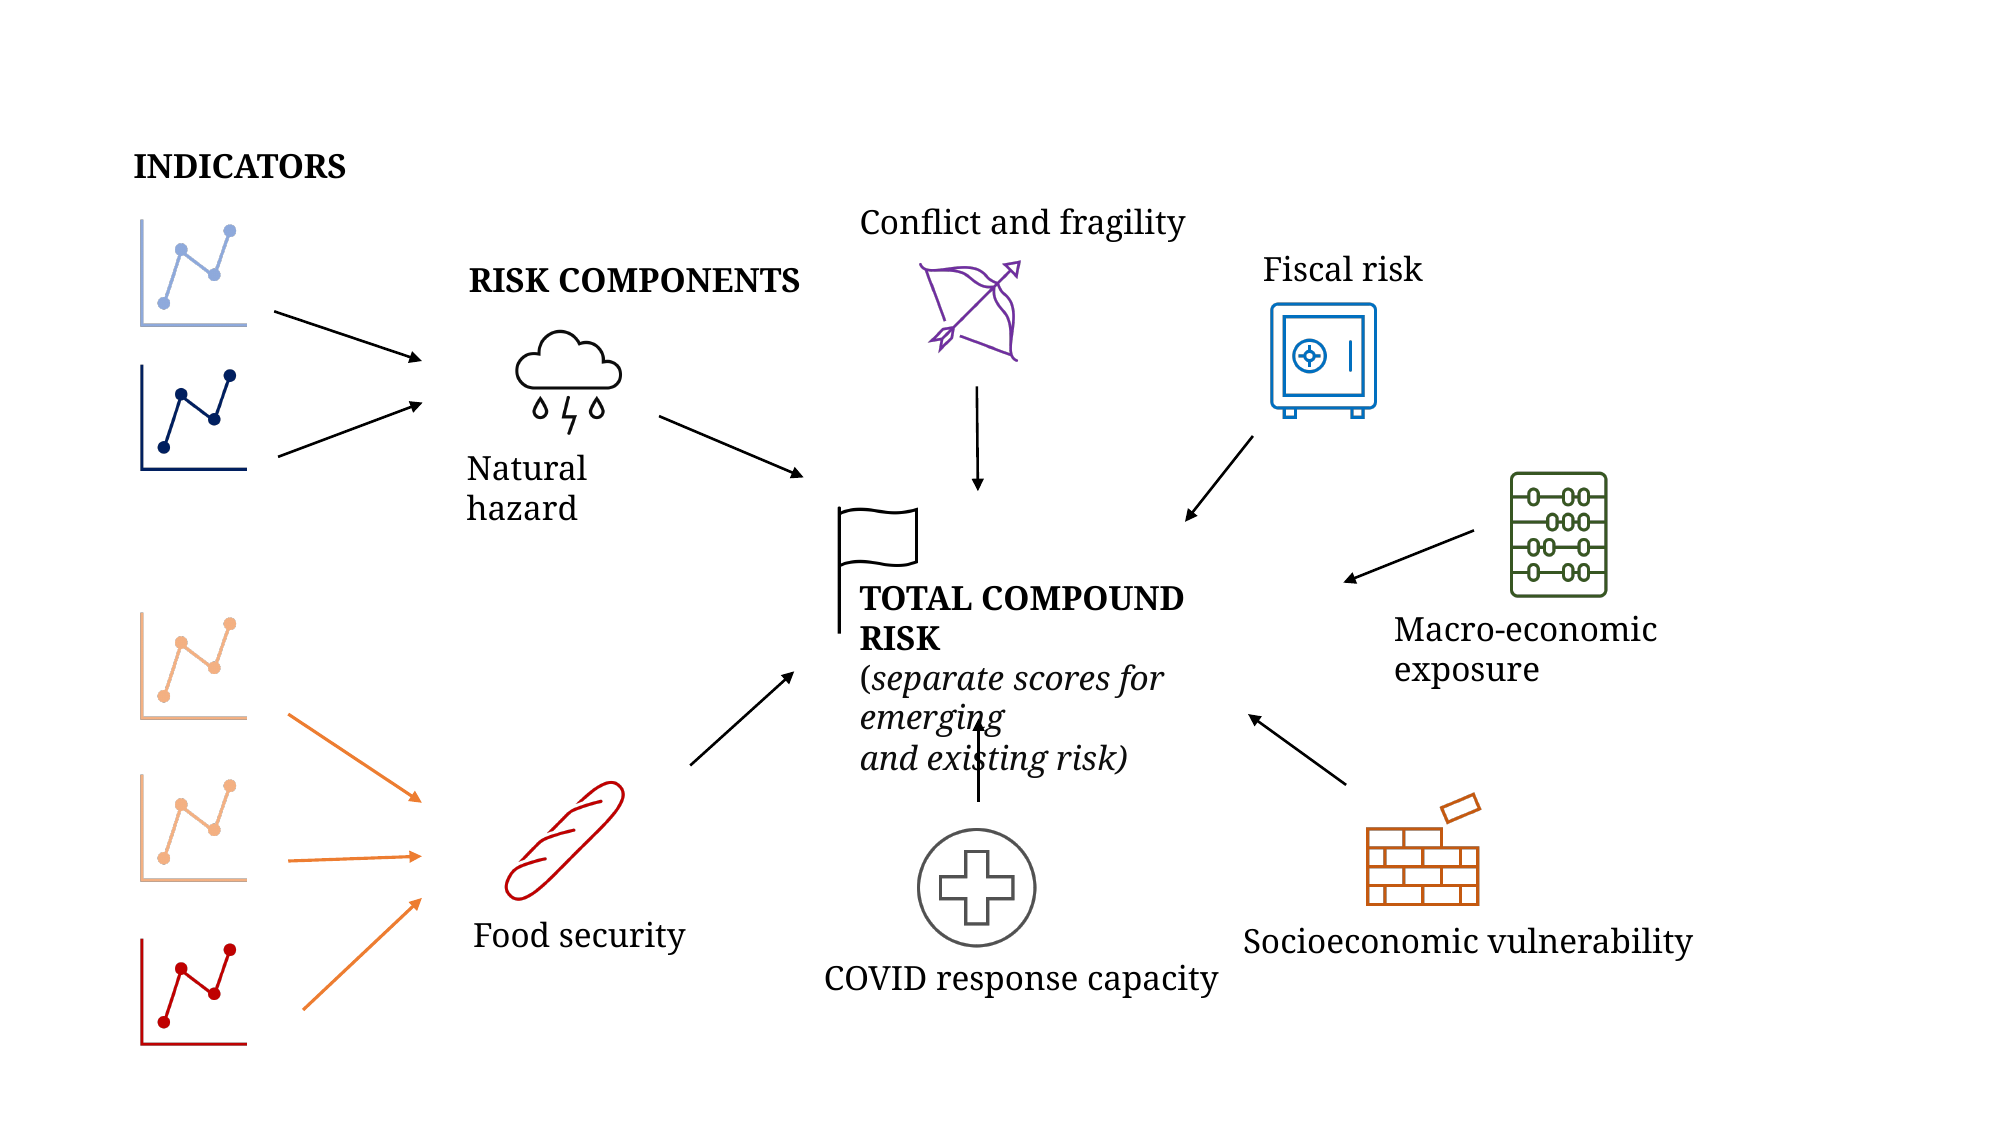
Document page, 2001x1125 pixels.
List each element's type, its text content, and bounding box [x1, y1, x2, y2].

text_box INDICATORS [118, 137, 499, 193]
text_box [303, 897, 422, 1010]
picture [493, 306, 644, 457]
picture [901, 812, 1052, 963]
text_box Fiscal risk [1248, 240, 1505, 295]
picture [118, 915, 269, 1066]
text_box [288, 856, 422, 861]
picture [118, 751, 269, 902]
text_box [288, 714, 422, 803]
picture [1248, 285, 1399, 436]
text_box Macro-economic exposure [1379, 601, 1820, 696]
text_box Food security [458, 906, 715, 962]
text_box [1248, 714, 1347, 785]
text_box TOTAL COMPOUND RISK (separate scores for emerging and existing risk) [844, 569, 1286, 824]
picture [803, 495, 954, 646]
picture [118, 589, 269, 740]
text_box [690, 671, 795, 766]
picture [903, 246, 1034, 377]
picture [489, 765, 640, 916]
picture [118, 196, 269, 492]
text_box Natural hazard [451, 439, 709, 535]
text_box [659, 416, 804, 478]
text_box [274, 311, 422, 361]
picture [1483, 459, 1634, 610]
text_box COVID response capacity [809, 949, 1309, 1004]
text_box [1343, 530, 1474, 583]
text_box Socioeconomic vulnerability [1228, 913, 1712, 968]
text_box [278, 402, 423, 457]
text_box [1185, 435, 1253, 522]
text_box Conflict and fragility [844, 193, 1240, 249]
picture [1347, 780, 1498, 931]
text_box RISK COMPONENTS [453, 251, 834, 307]
